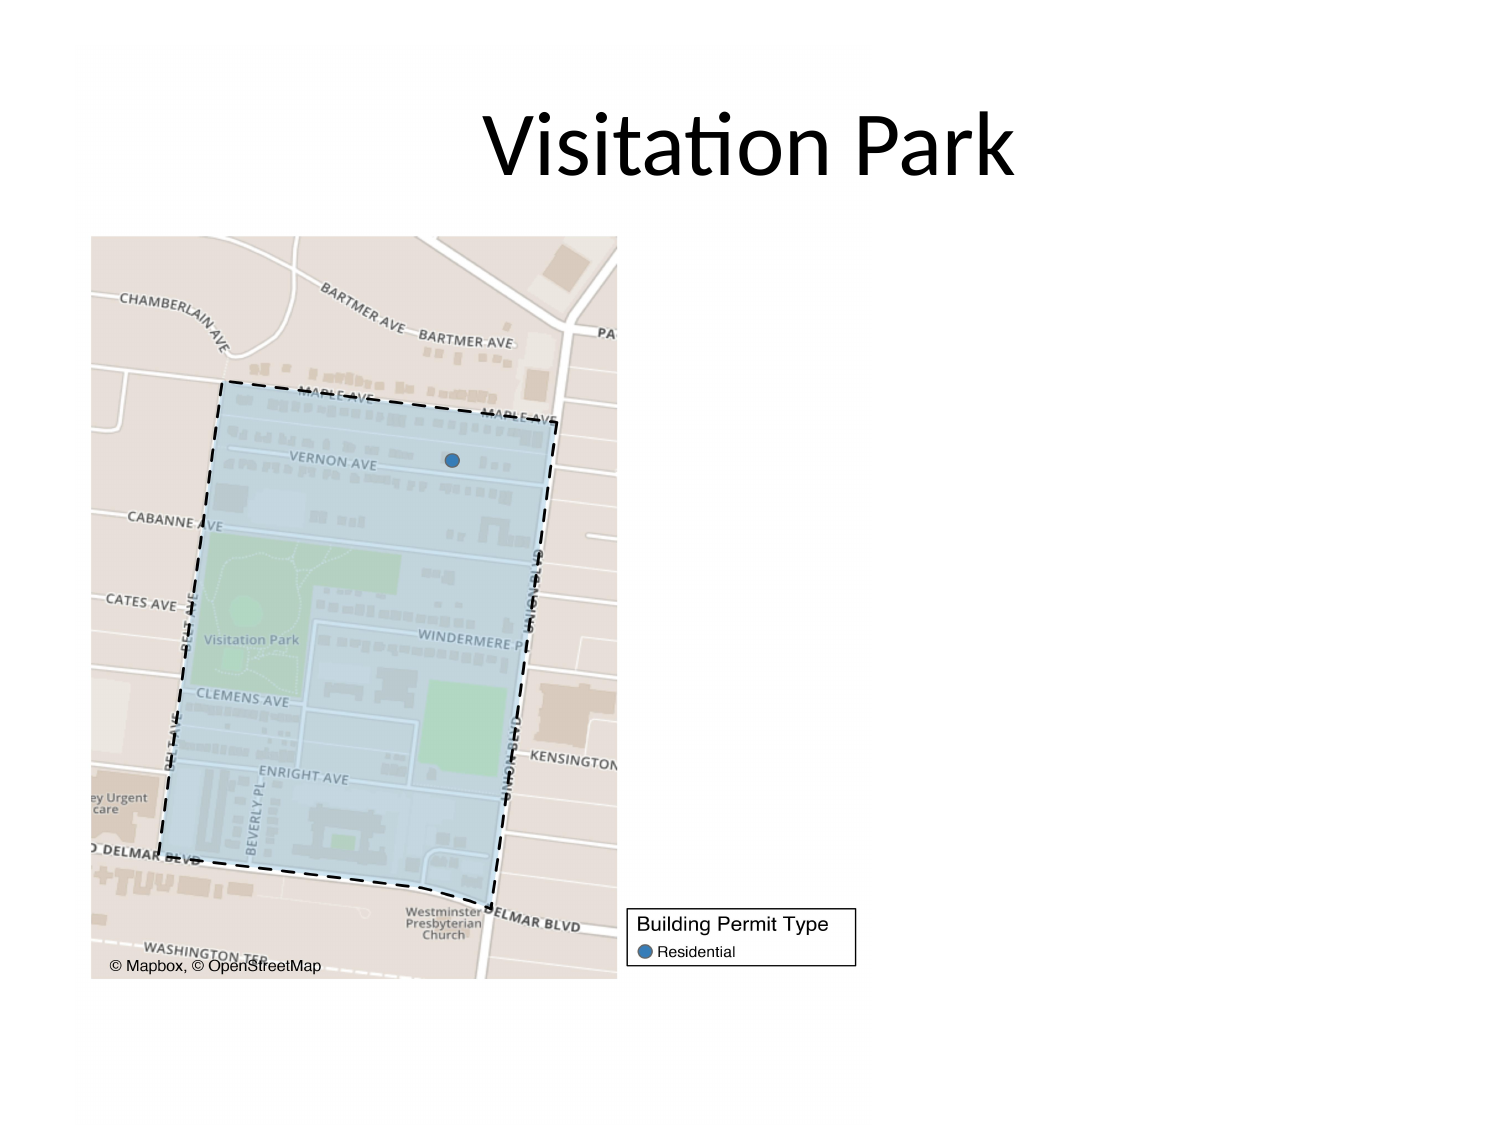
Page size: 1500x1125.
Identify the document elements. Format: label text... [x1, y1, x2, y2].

title Visitation Park [873, 45, 1425, 233]
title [74, 44, 872, 1125]
